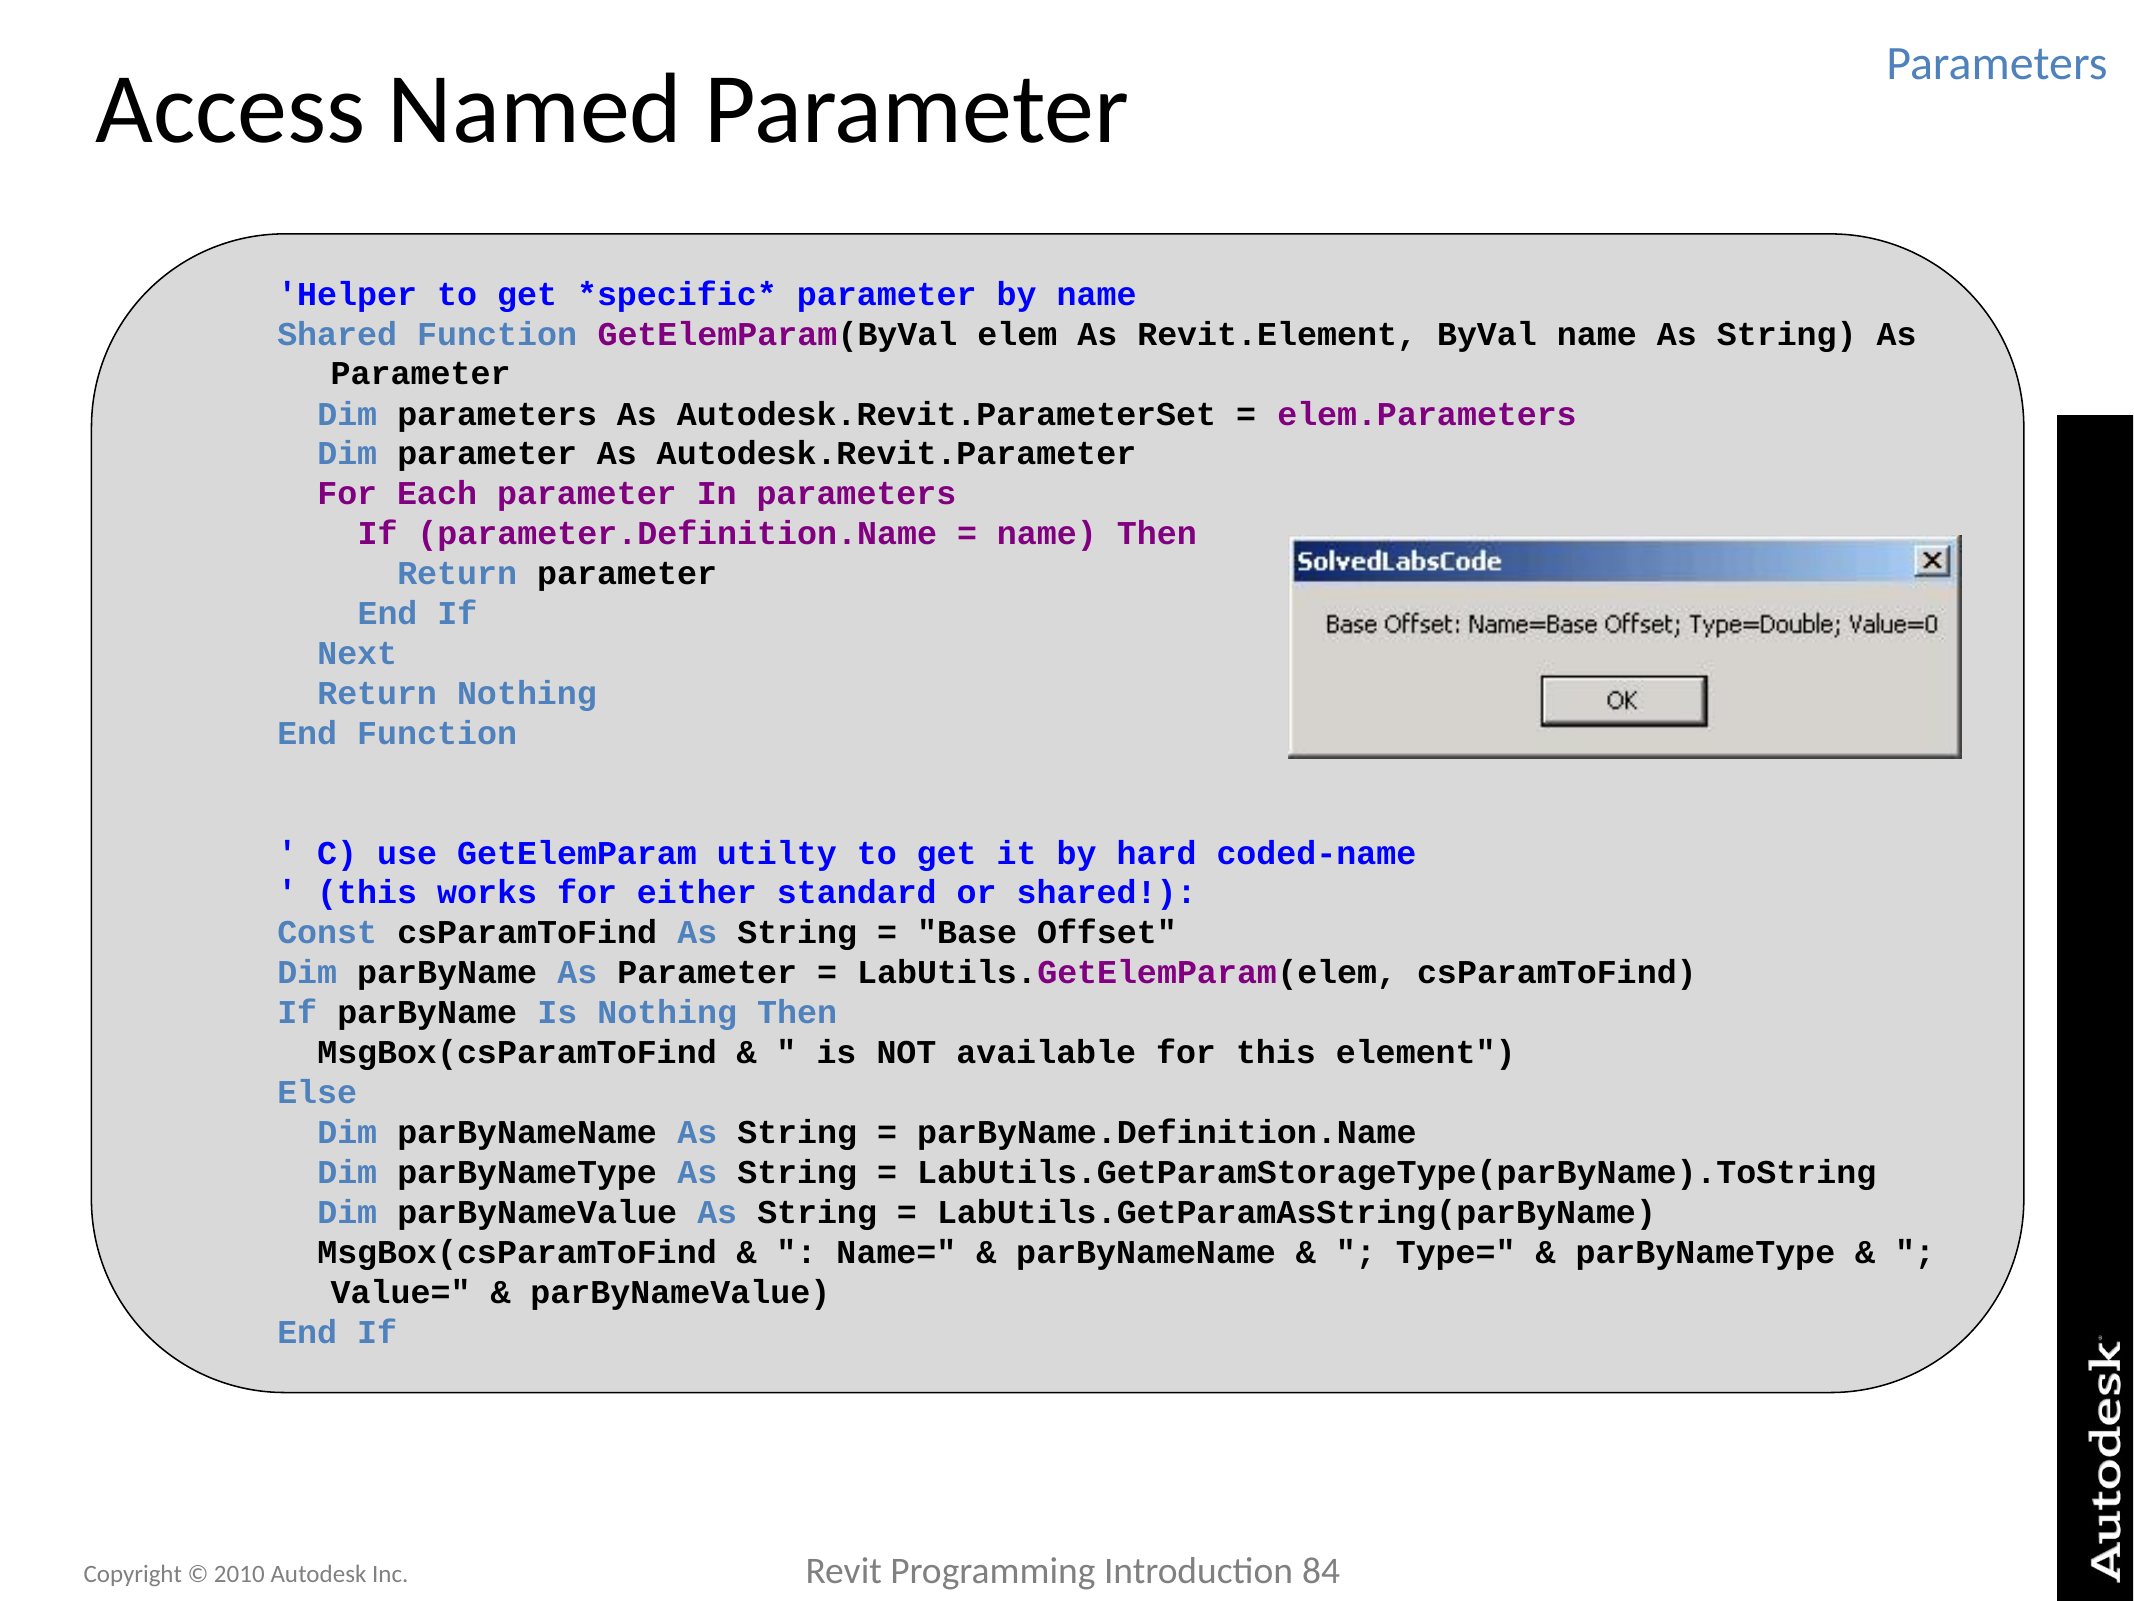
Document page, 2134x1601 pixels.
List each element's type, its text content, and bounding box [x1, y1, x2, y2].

title Access Named Parameter [74, 31, 2024, 261]
text_box Parameters [1637, 31, 2108, 90]
picture [2057, 415, 2134, 1601]
list 'Helper to get *specific* parameter by name Shared Function GetElemParam(ByVal elem As Revit.Element, ByVal name As String) As Parameter Dim parameters As Autodesk.Revit.ParameterSet = elem.Parameters Dim parameter As Autodesk.Revit.Parameter For Each parameter In parameters If (parameter.Definition.Name = name) Then Return parameter End If Next Return Nothing End Function ' C) use GetElemParam utilty to get it by hard coded-name ' (this works for either standard or shared!): Const csParamToFind As String = "Base Offset" Dim parByName As Parameter = LabUtils.GetElemParam(elem, csParamToFind) If parByName Is Nothing Then MsgBox(csParamToFind & " is NOT available for this element") Else Dim parByNameName As String = parByName.Definition.Name Dim parByNameType As String = LabUtils.GetParamStorageType(parByName).ToString Dim parByNameValue As String = LabUtils.GetParamAsString(parByName) MsgBox(csParamToFind & ": Name=" & parByNameName & "; Type=" & parByNameType & "; Value=" & parByNameValue) End If [0, 261, 2103, 1354]
text_box [168, 1354, 1947, 1393]
picture [1287, 535, 1962, 759]
